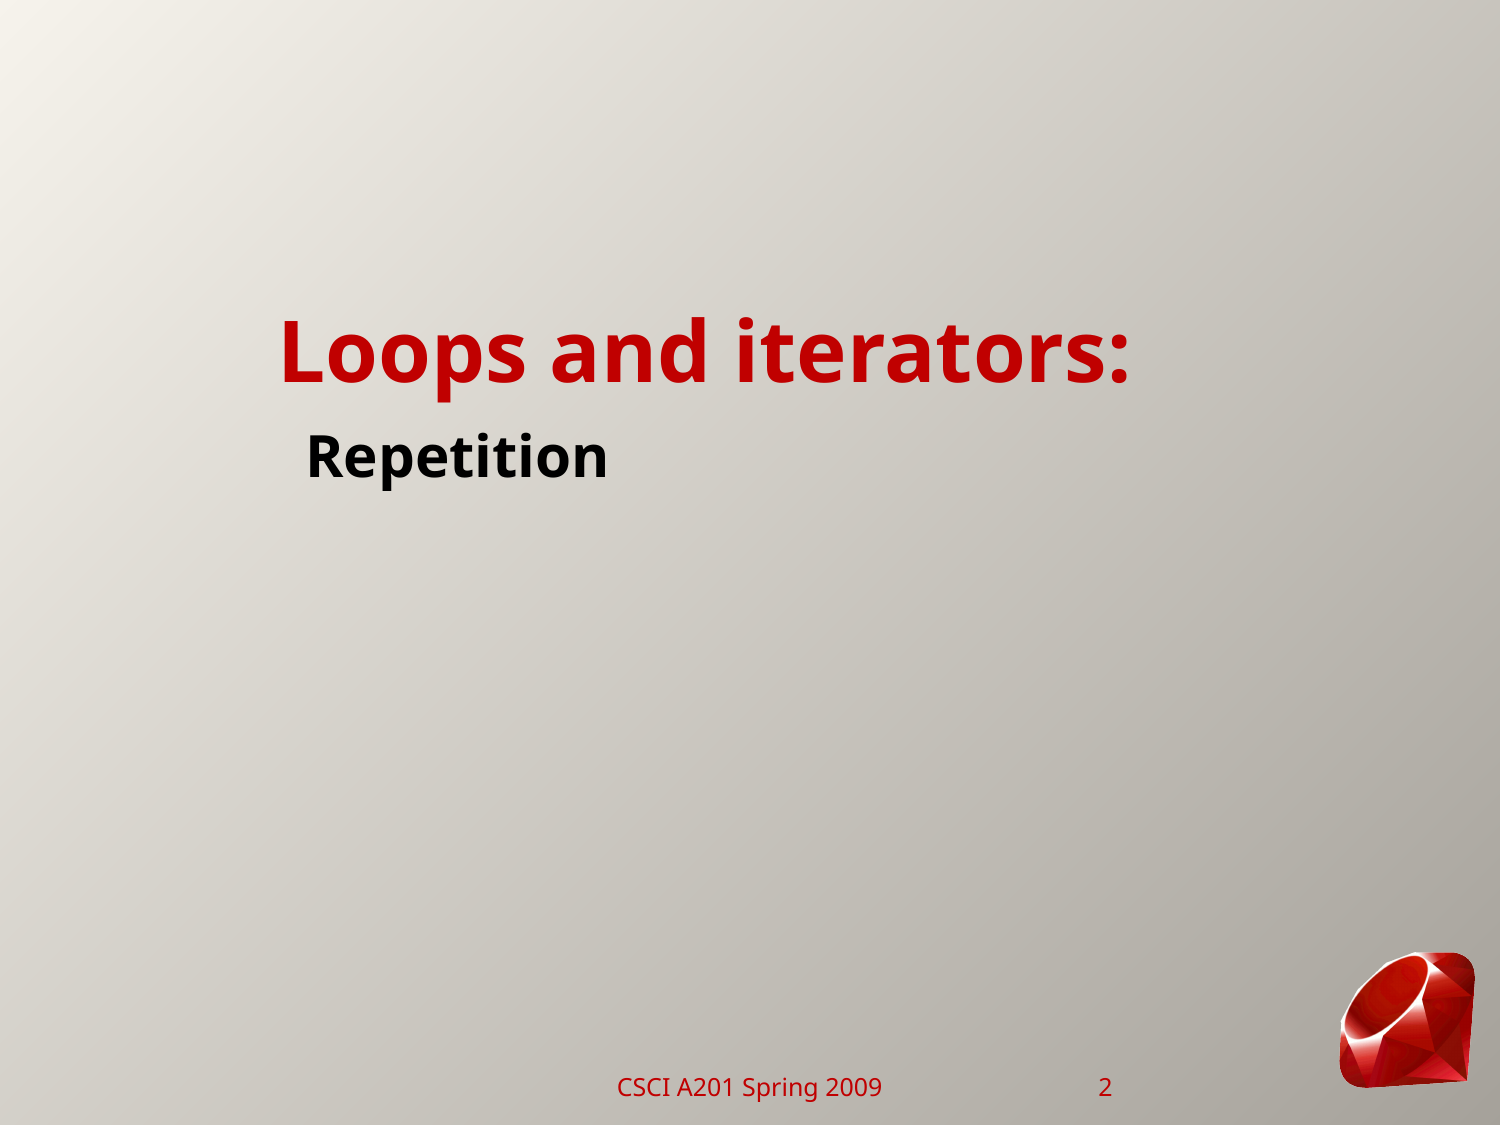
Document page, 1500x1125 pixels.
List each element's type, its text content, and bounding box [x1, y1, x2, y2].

title Loops and iterators: [262, 99, 1425, 400]
list Repetition [262, 411, 1425, 659]
footer CSCI A201 Spring 2009 [512, 1052, 987, 1113]
picture [1337, 949, 1475, 1088]
slide_number 2 [987, 1052, 1113, 1113]
